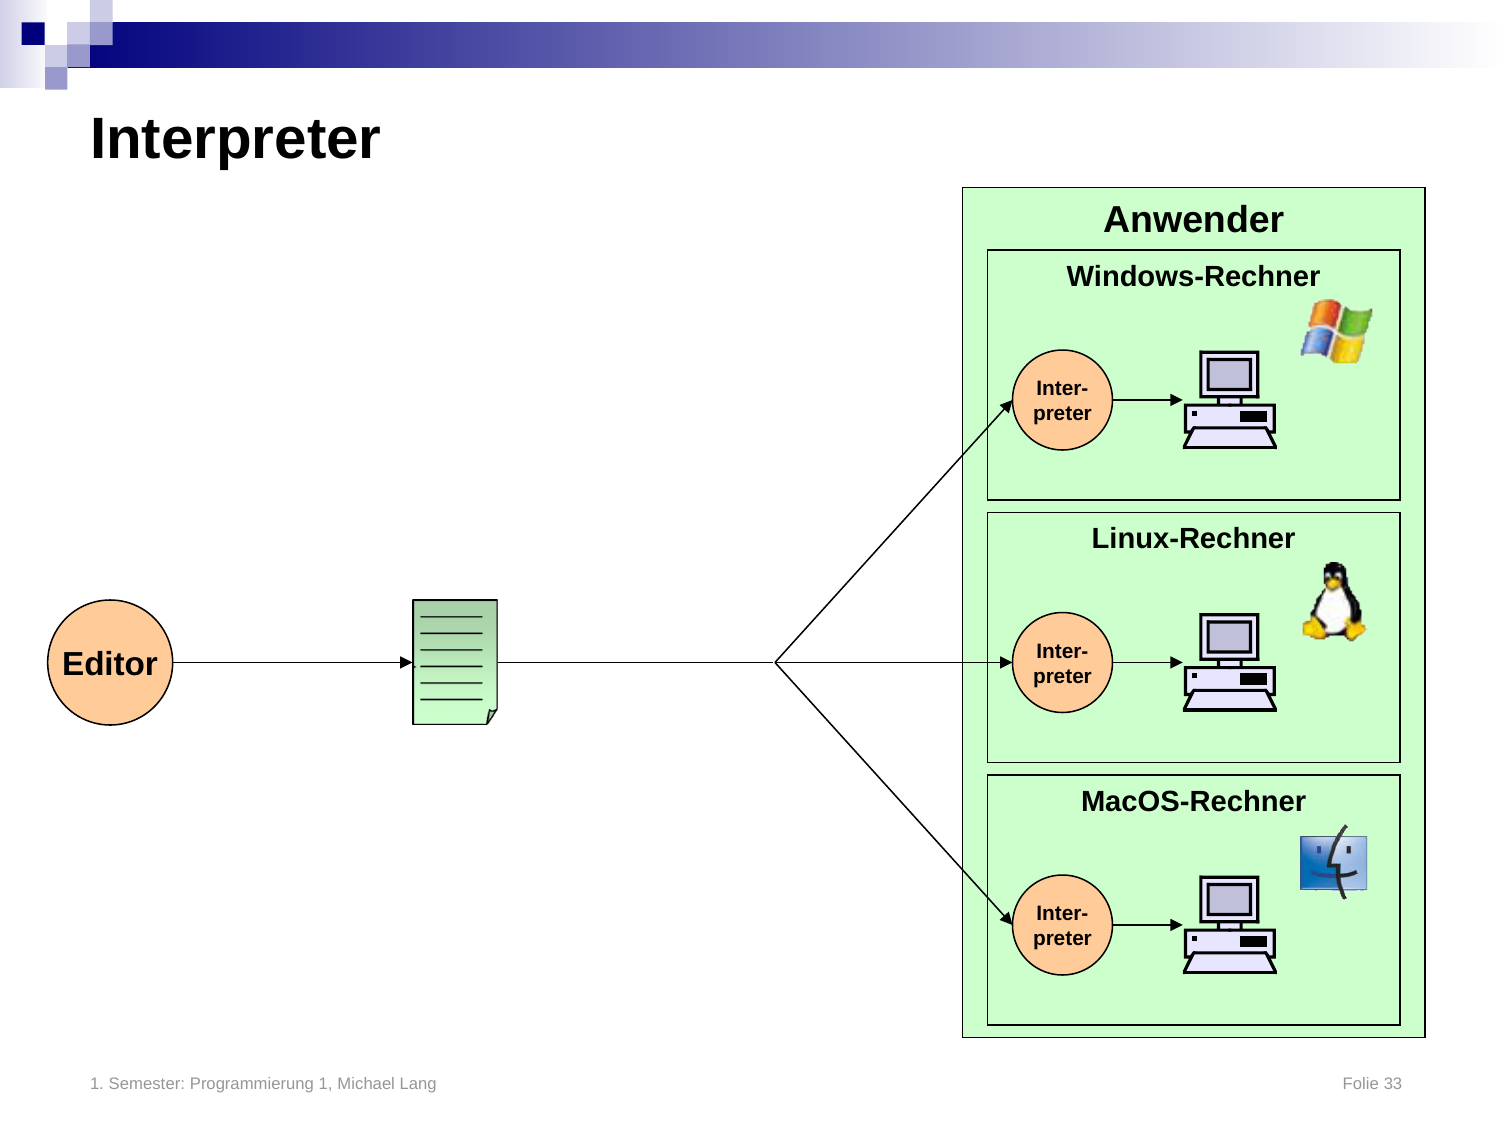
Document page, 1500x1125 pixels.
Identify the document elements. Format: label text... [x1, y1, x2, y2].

text_box Inter- preter [1016, 612, 1113, 713]
footer 1. Semester: Programmierung 1, Michael Lang Folie 33 [74, 1024, 1426, 1101]
picture [1299, 562, 1370, 644]
picture [1182, 874, 1279, 976]
picture [412, 599, 498, 726]
picture [1299, 299, 1376, 366]
text_box MacOS-Rechner [987, 774, 1400, 1025]
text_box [774, 399, 1013, 661]
title Interpreter [75, 75, 1425, 197]
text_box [774, 662, 1013, 926]
text_box Inter- preter [1012, 350, 1113, 451]
picture [1182, 349, 1279, 451]
text_box Anwender [962, 187, 1425, 1038]
text_box Editor [47, 600, 173, 726]
text_box Linux-Rechner [1016, 512, 1400, 763]
text_box Inter- preter [1013, 875, 1113, 976]
picture [1182, 612, 1279, 713]
text_box Windows-Rechner [987, 249, 1400, 500]
picture [1299, 824, 1368, 901]
